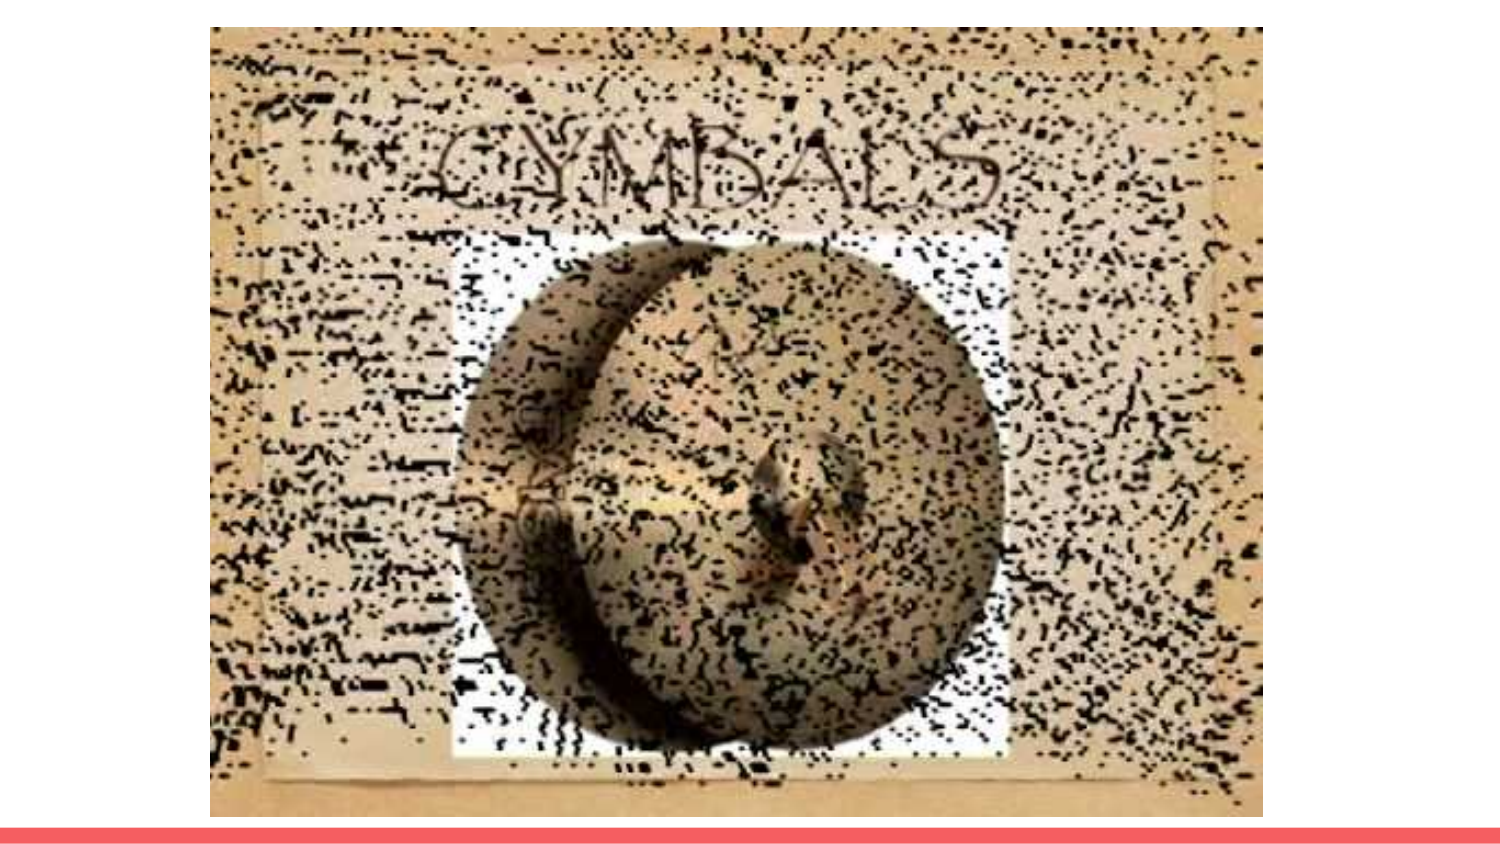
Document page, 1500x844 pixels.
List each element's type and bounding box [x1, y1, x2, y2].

picture [210, 26, 1264, 817]
